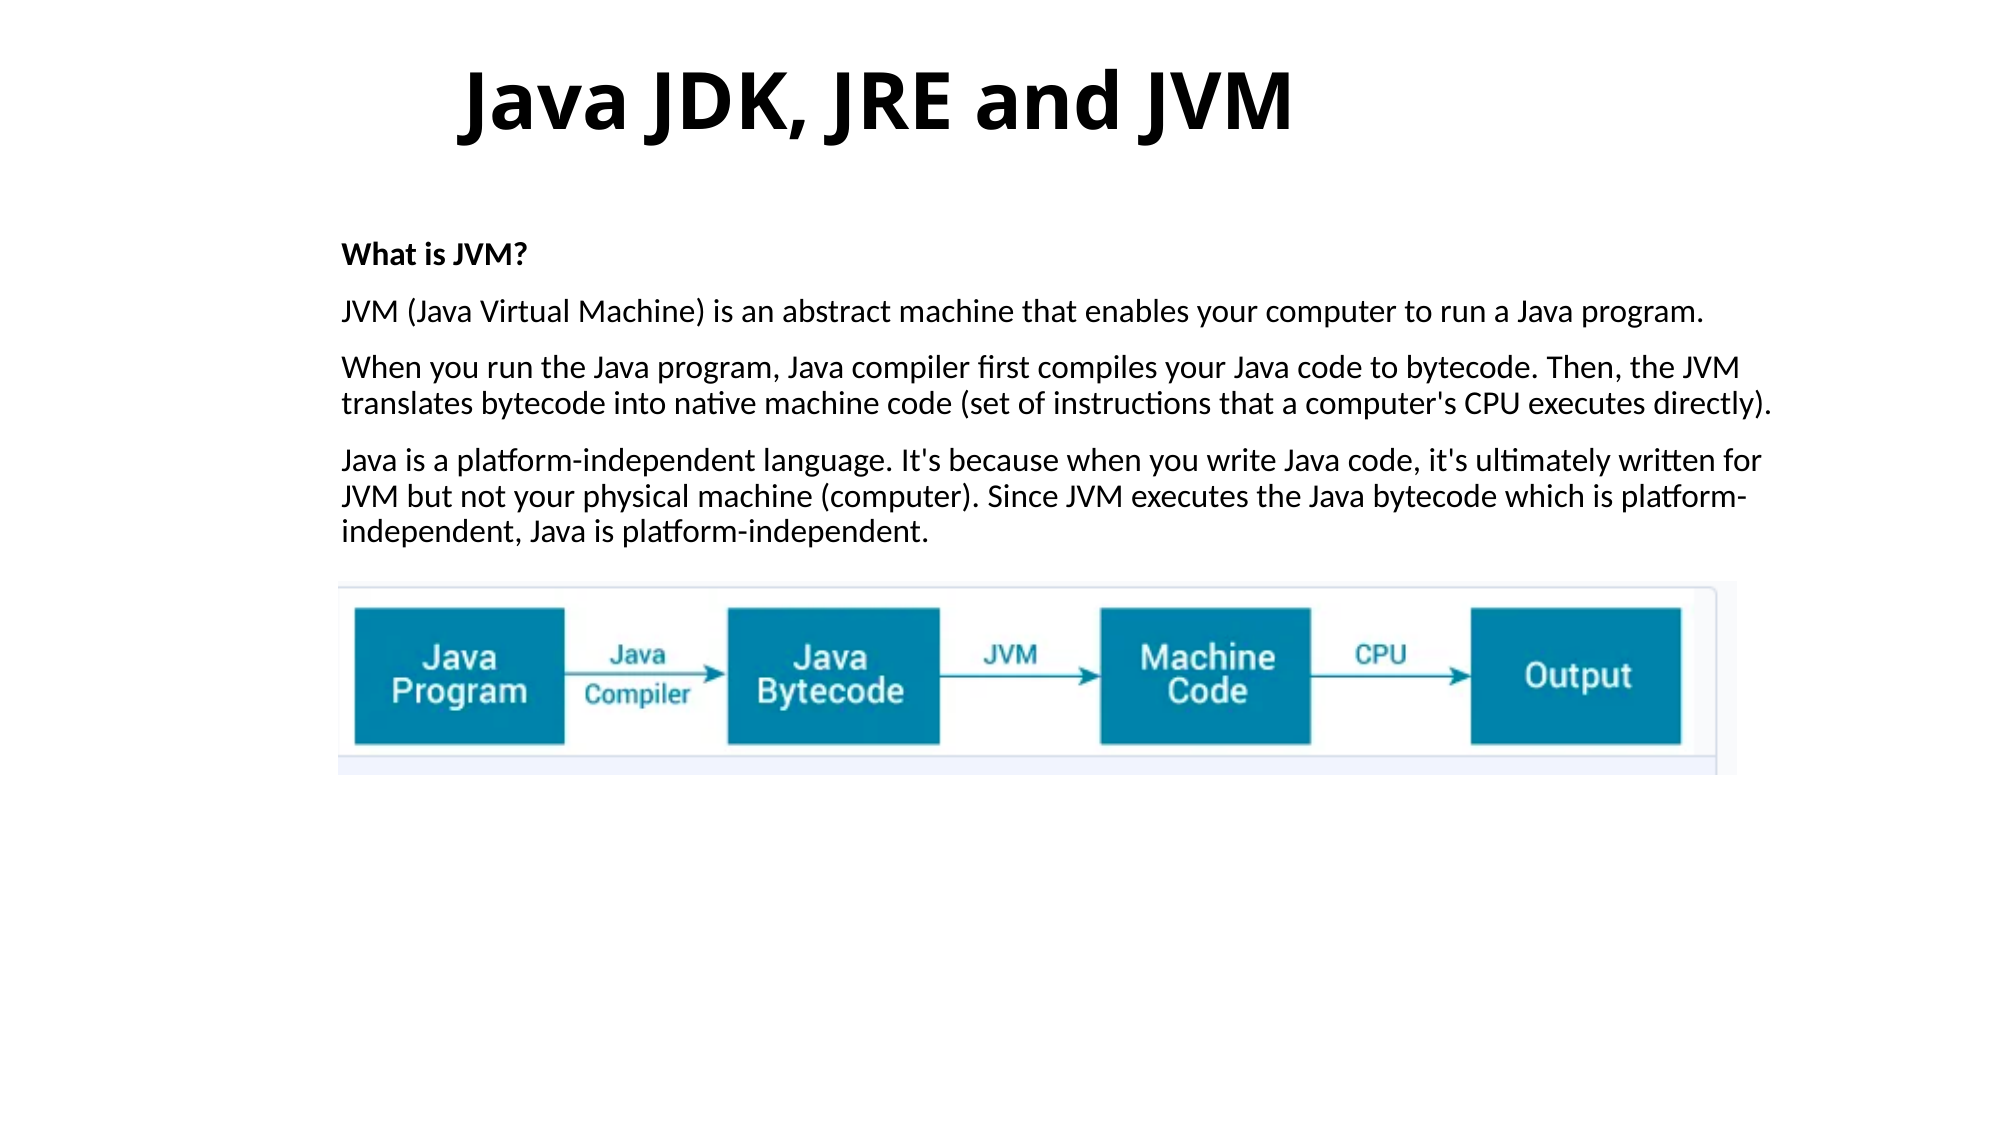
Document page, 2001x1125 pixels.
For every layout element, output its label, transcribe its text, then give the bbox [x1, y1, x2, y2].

title Java JDK, JRE and JVM [435, 32, 1325, 155]
subtitle What is JVM? JVM (Java Virtual Machine) is an abstract machine that enables your computer to run a Java program. When you run the Java program, Java compiler first compiles your Java code to bytecode. Then, the JVM translates bytecode into native machine code (set of instructions that a computer's CPU executes directly). Java is a platform-independent language. It's because when you write Java code, it's ultimately written for JVM but not your physical machine (computer). Since JVM executes the Java bytecode which is platform-independent, Java is platform-independent. [326, 168, 1827, 563]
picture [338, 581, 1737, 776]
